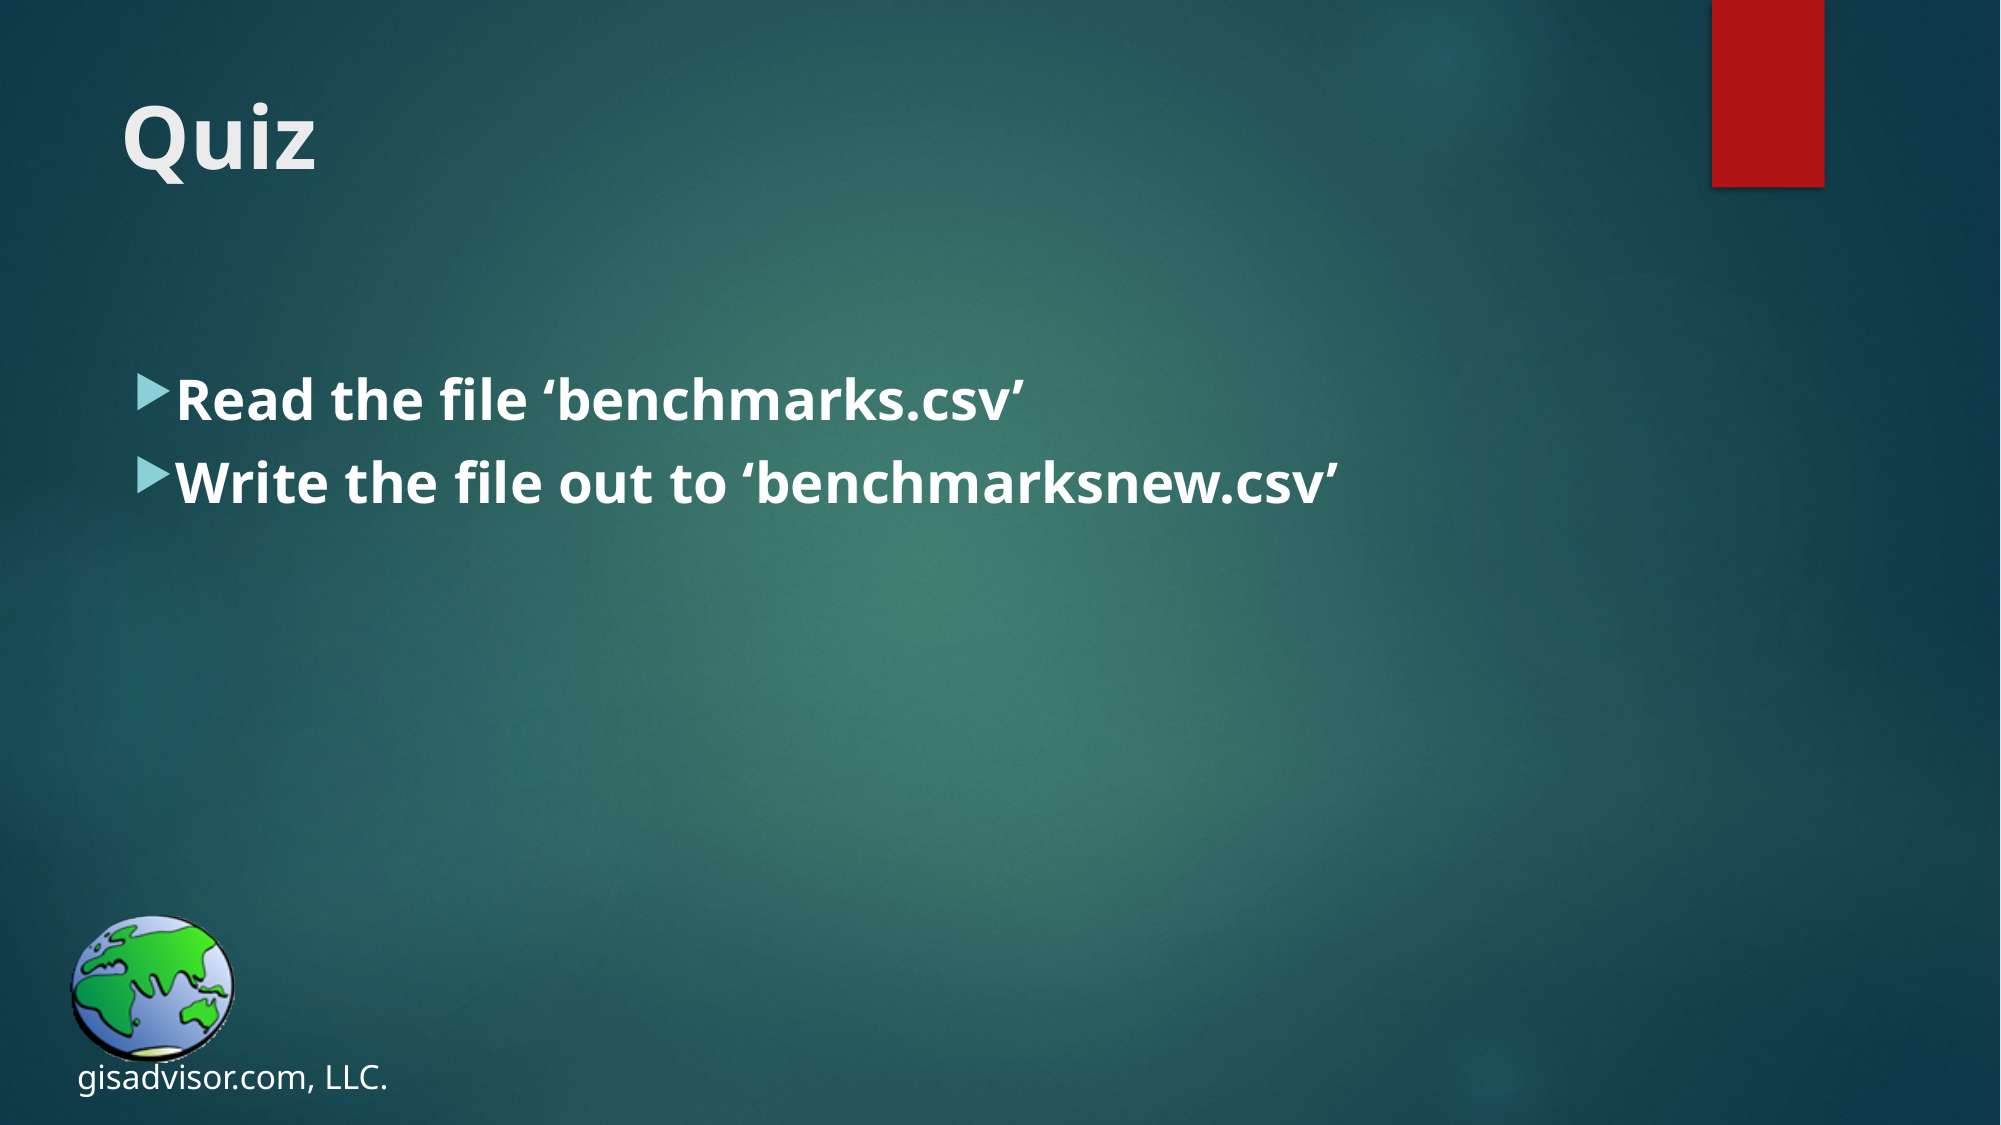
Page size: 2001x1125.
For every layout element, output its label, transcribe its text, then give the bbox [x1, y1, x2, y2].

picture [0, 0, 2001, 1125]
list Read the file ‘benchmarks.csv’ Write the file out to ‘benchmarksnew.csv’ [118, 356, 1587, 1045]
title Quiz [105, 74, 1649, 304]
